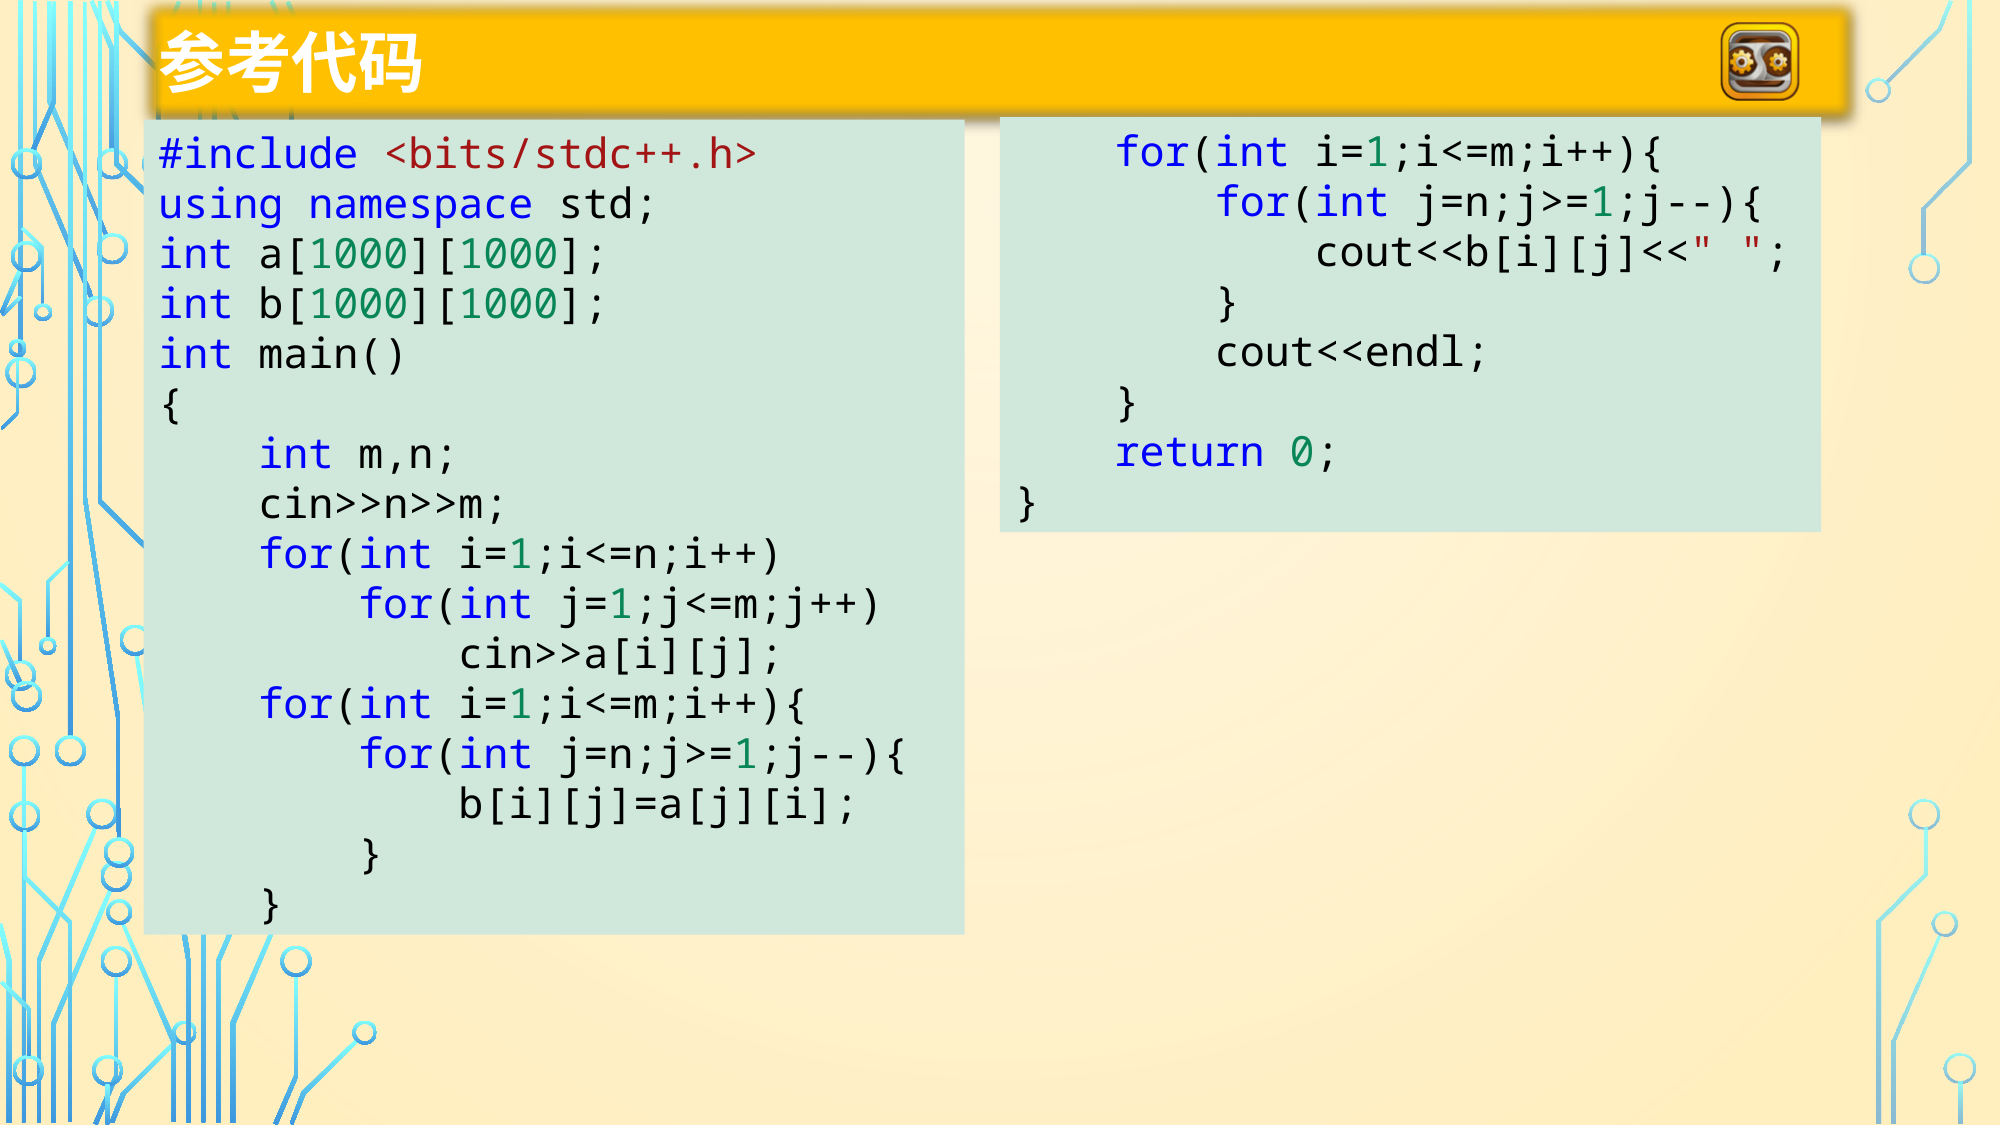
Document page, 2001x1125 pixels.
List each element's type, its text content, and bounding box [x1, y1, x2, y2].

text_box for(int i=1;i<=m;i++){ for(int j=n;j>=1;j--){ cout<<b[i][j]<<" "; } cout<<endl; } return 0; } [999, 123, 1822, 533]
text_box #include <bits/stdc++.h> using namespace std; int a[1000][1000]; int b[1000][1000]; int main() { int m,n; cin>>n>>m; for(int i=1;i<=n;i++) for(int j=1;j<=m;j++) cin>>a[i][j]; for(int i=1;i<=m;i++){ for(int j=n;j>=1;j--){ b[i][j]=a[j][i]; } } [143, 123, 965, 935]
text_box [143, 0, 1857, 123]
